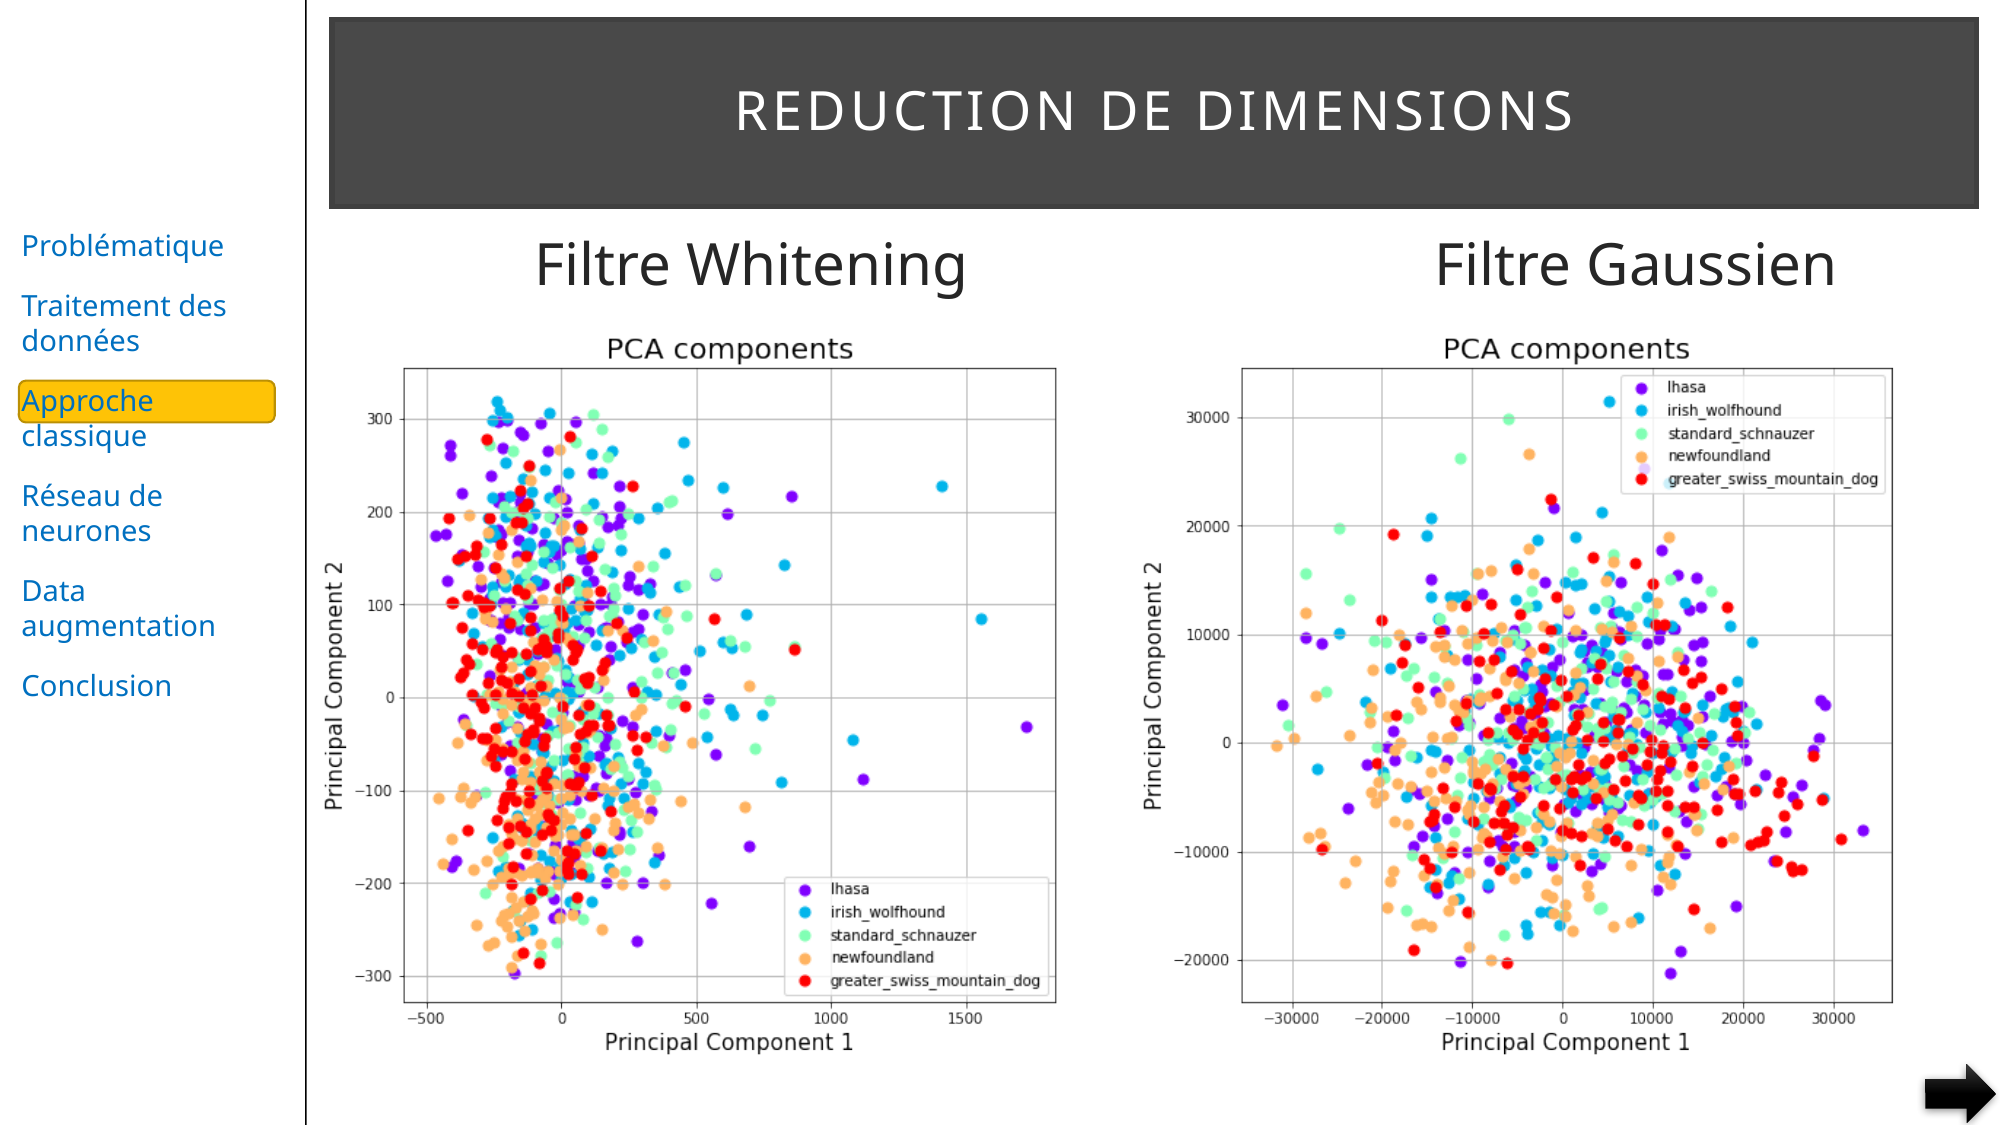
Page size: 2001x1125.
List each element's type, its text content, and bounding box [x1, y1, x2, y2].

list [1135, 327, 1908, 1065]
text_box [1925, 1064, 1997, 1124]
title Reduction de dimensions [329, 17, 1979, 209]
picture [316, 327, 1070, 1065]
text_box Filtre Whitening Filtre Gaussien [331, 219, 1977, 387]
